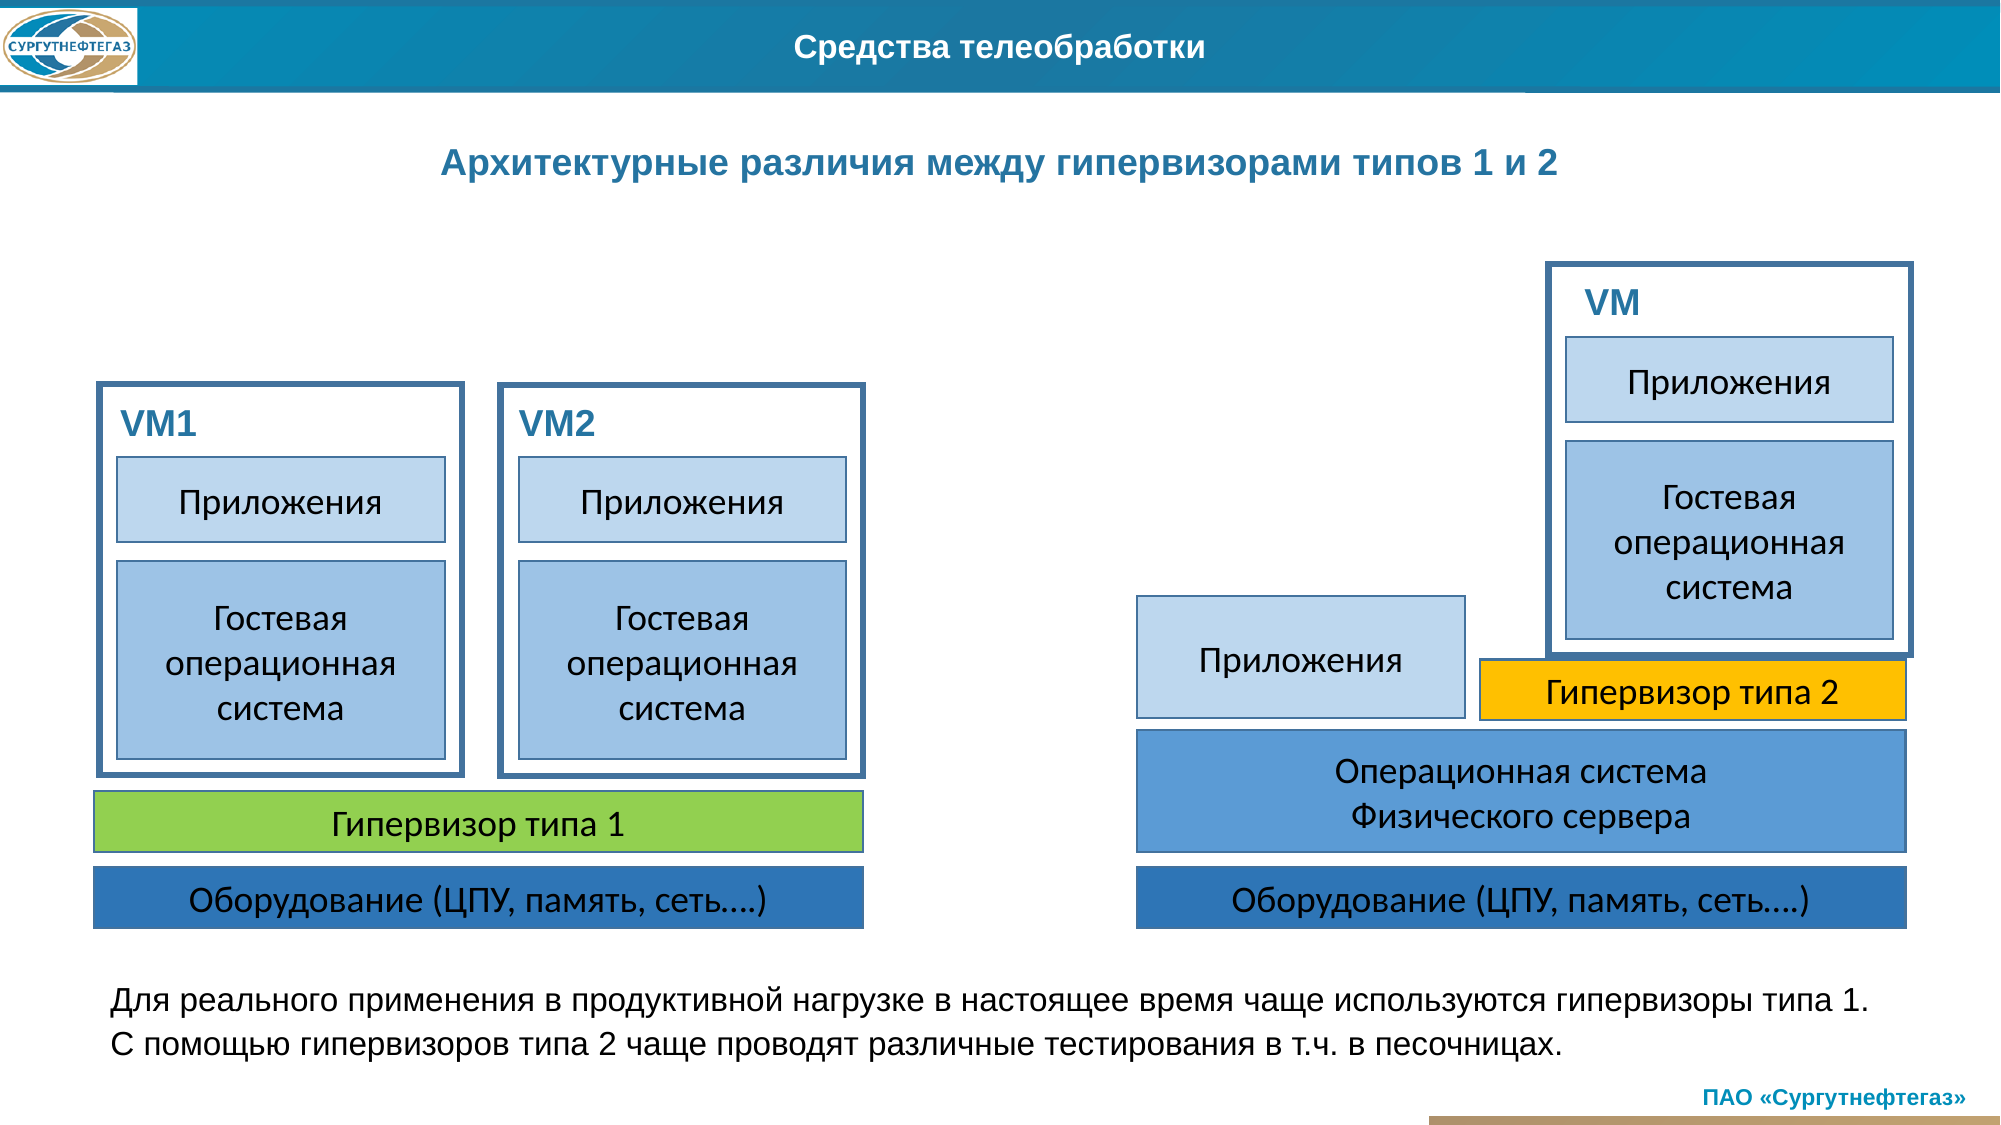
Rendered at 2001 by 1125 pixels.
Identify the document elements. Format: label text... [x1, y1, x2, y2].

text_box [98, 383, 463, 776]
text_box VM [1555, 270, 1670, 331]
text_box VM2 [500, 391, 615, 452]
text_box ПАО «Сургутнефтегаз» [1669, 1075, 2000, 1116]
text_box Средства телеобработки [0, 4, 2000, 88]
text_box [1548, 263, 1912, 656]
text_box Архитектурные различия между гипервизорами типов 1 и 2 [0, 130, 2000, 191]
text_box Для реального применения в продуктивной нагрузке в настоящее время чаще используются гипервизоры типа 1. С помощью гипервизоров типа 2 чаще проводят различные тестирования в т.ч. в песочницах. [21, 970, 1978, 1071]
text_box Оборудование (ЦПУ, память, сеть….) [93, 866, 864, 929]
text_box [1429, 1116, 2000, 1125]
text_box Оборудование (ЦПУ, память, сеть….) [1136, 866, 1907, 929]
text_box Операционная система Физического сервера [1136, 729, 1907, 853]
text_box Гостевая операционная система [1565, 440, 1894, 640]
text_box Приложения [1136, 595, 1466, 719]
picture [0, 9, 137, 84]
text_box Гипервизор типа 1 [93, 790, 864, 853]
text_box Гипервизор типа 2 [1479, 658, 1907, 721]
text_box [499, 384, 864, 777]
text_box VM1 [101, 391, 216, 452]
text_box Приложения [1565, 336, 1894, 423]
